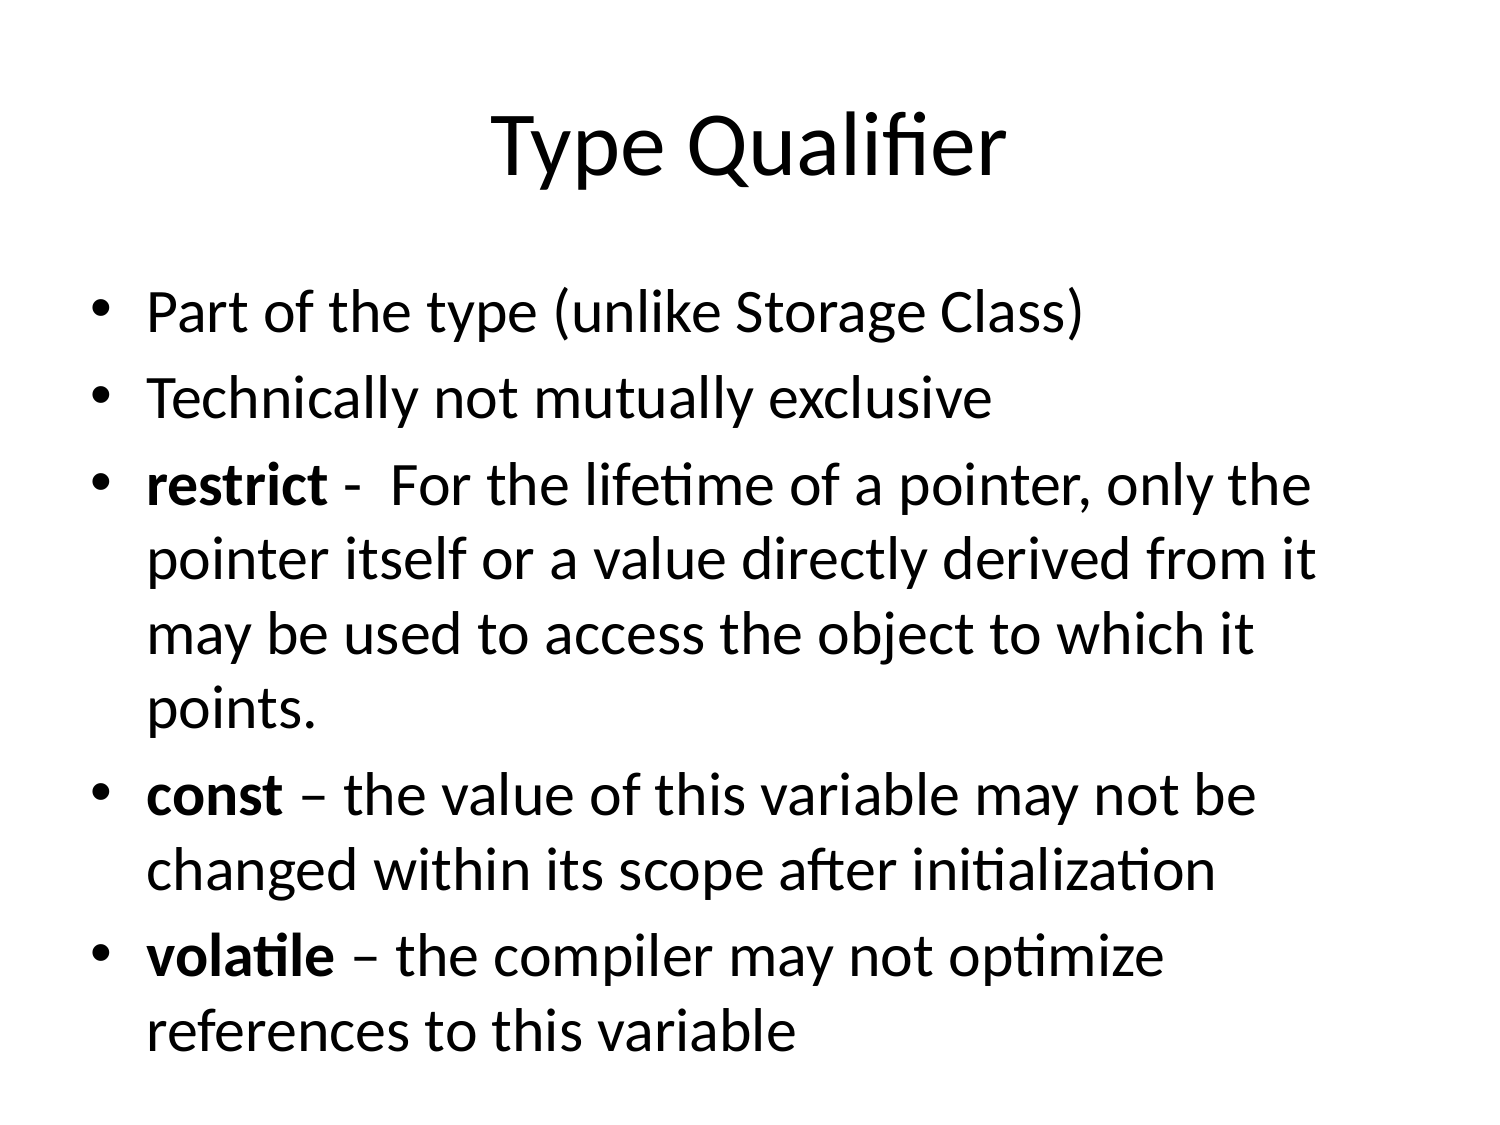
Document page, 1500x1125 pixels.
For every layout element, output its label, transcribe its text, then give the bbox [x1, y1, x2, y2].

title Type Qualifier [75, 45, 1425, 233]
list Part of the type (unlike Storage Class) Technically not mutually exclusive restrict - For the lifetime of a pointer, only the pointer itself or a value directly derived from it may be used to access the object to which it points. const – the value of this variable may not be changed within its scope after initialization volatile – the compiler may not optimize references to this variable [75, 262, 1425, 1075]
